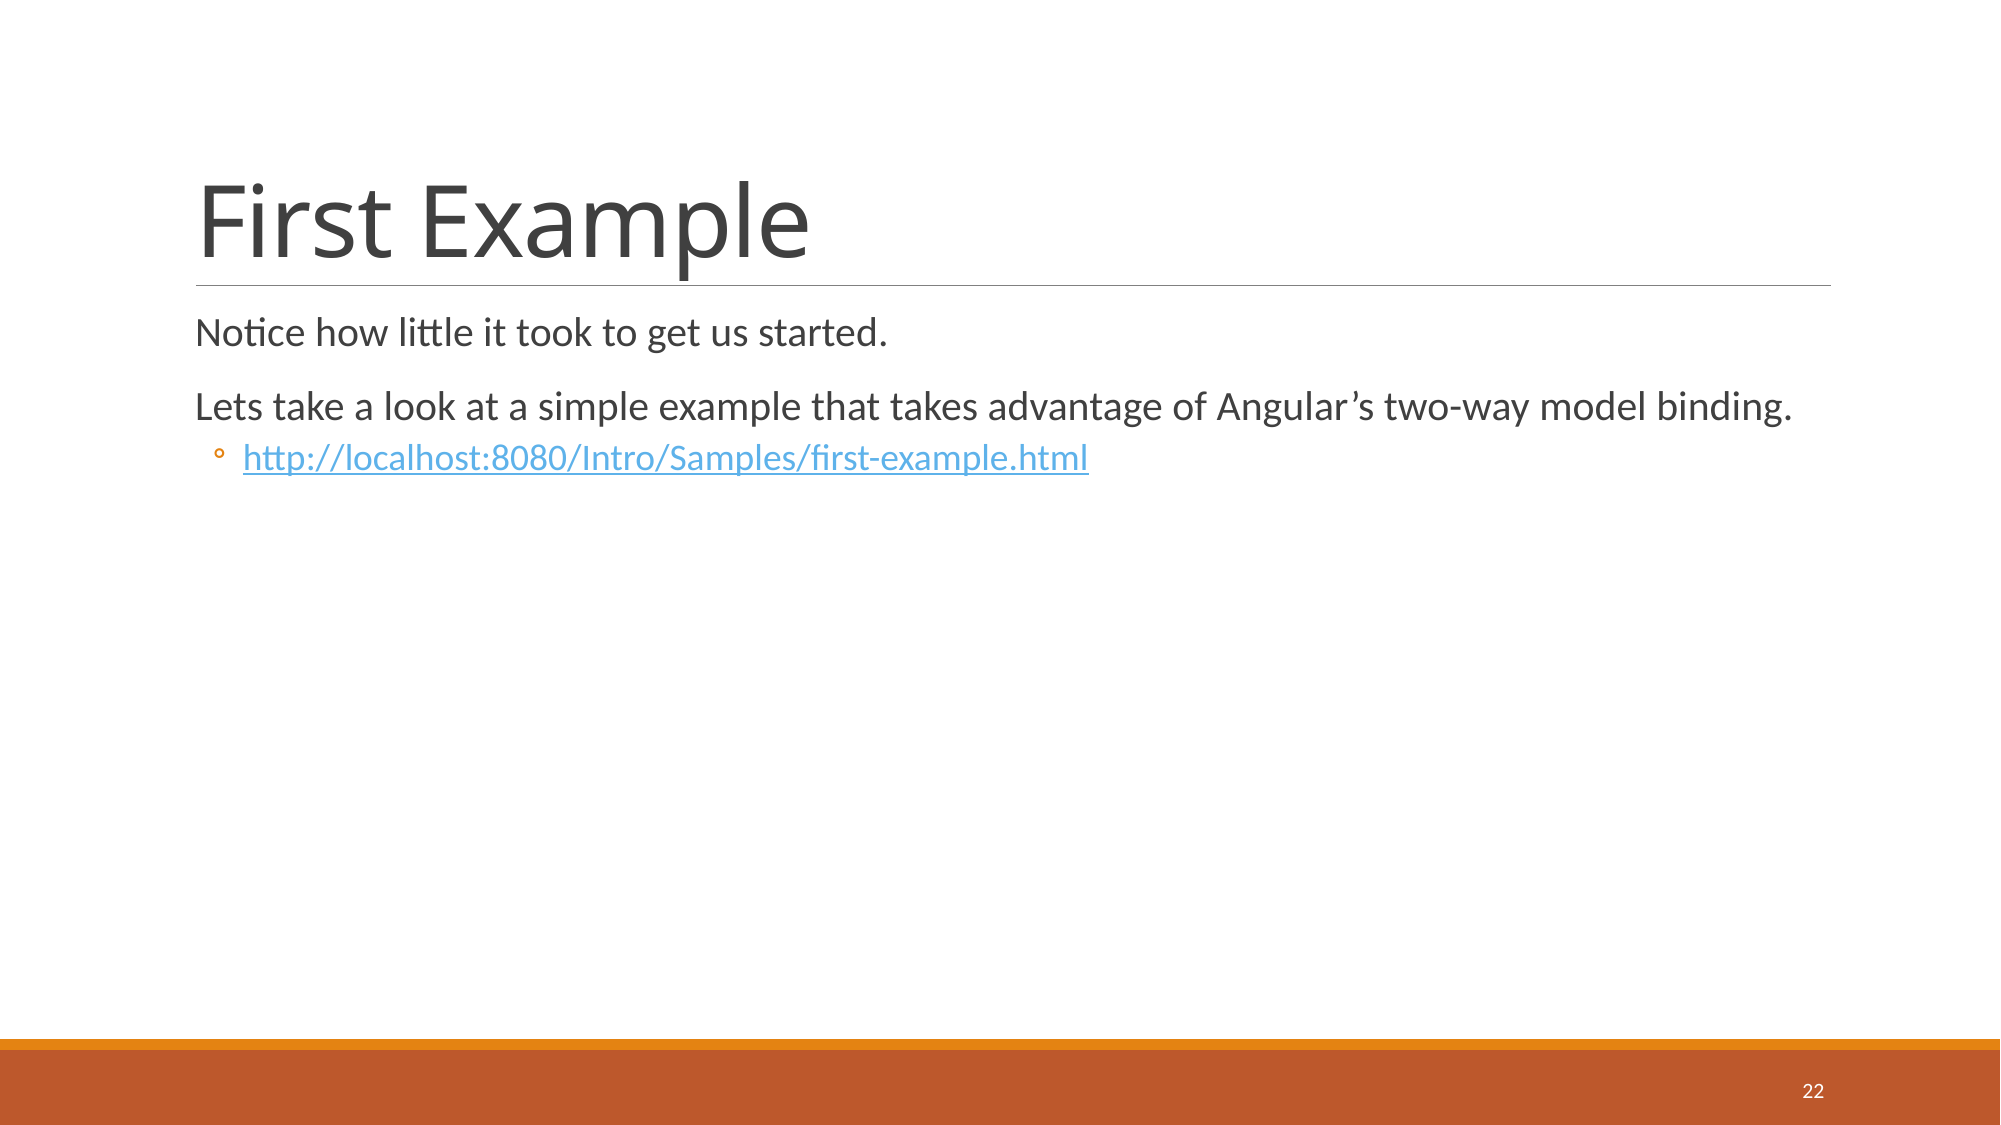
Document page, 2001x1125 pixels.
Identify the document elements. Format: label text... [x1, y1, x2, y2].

slide_number 22 [1624, 1059, 1840, 1120]
list Notice how little it took to get us started. Lets take a look at a simple example that takes advantage of Angular’s two-way model binding. http://localhost:8080/Intro/Samples/first-example.html [180, 302, 1830, 963]
title First Example [180, 47, 1830, 285]
